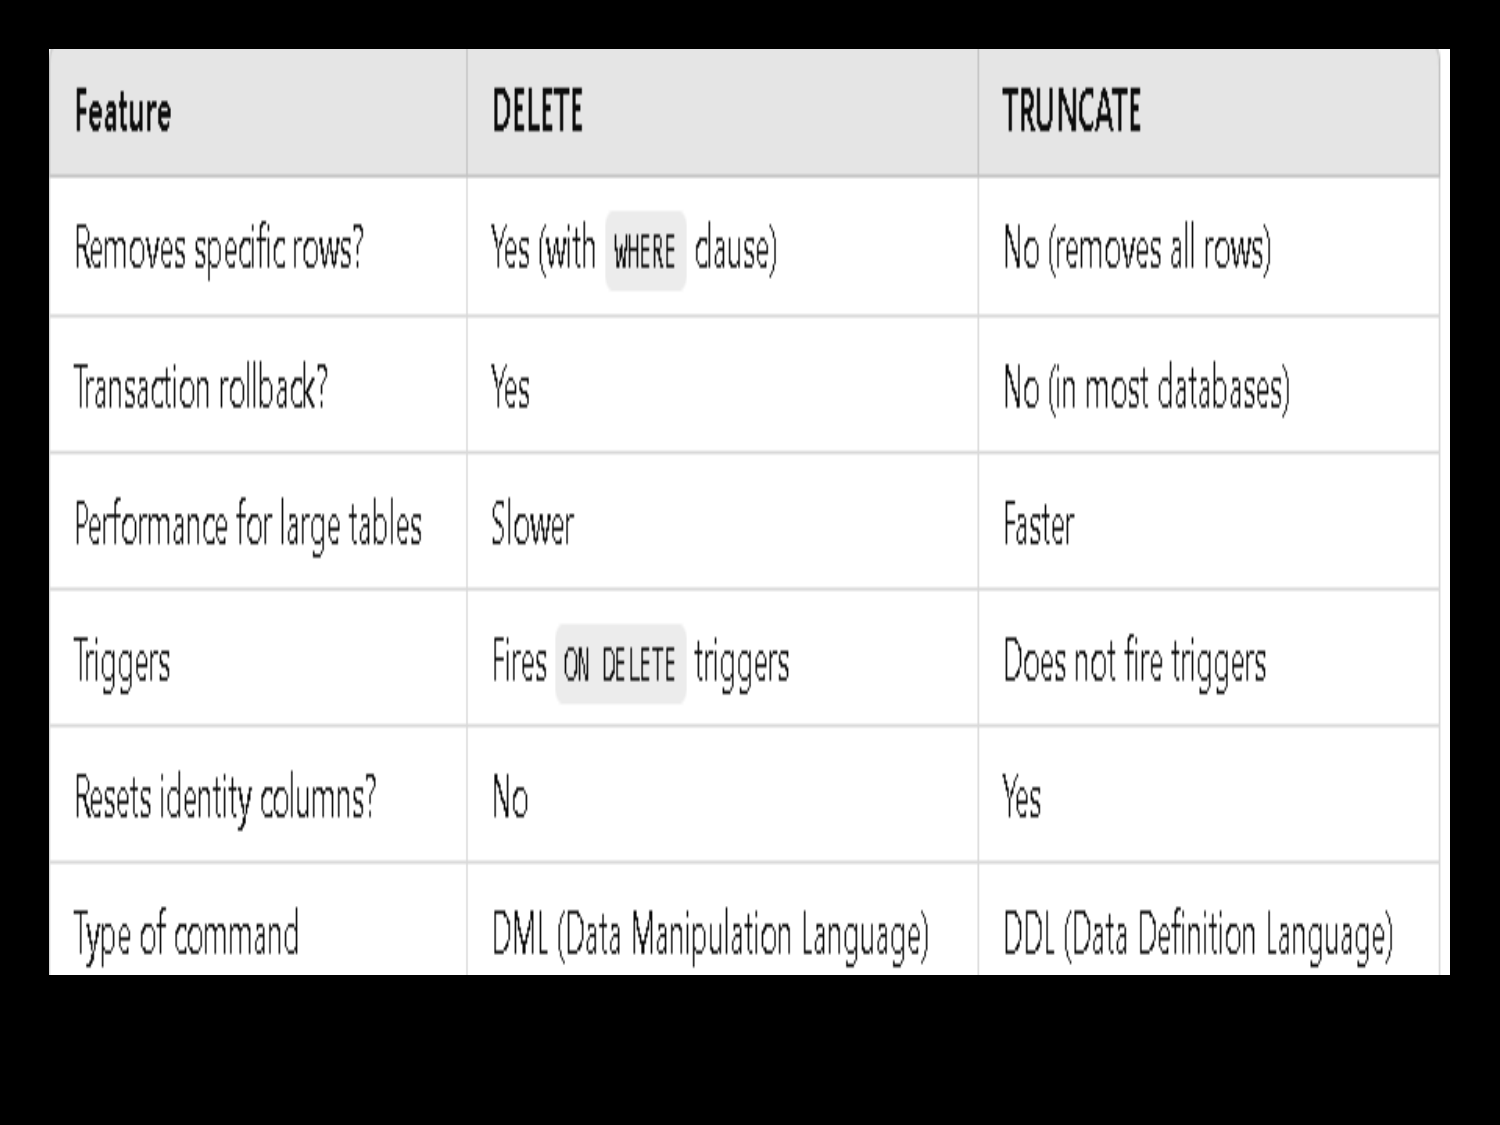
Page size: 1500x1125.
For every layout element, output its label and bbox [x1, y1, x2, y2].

picture [49, 49, 1451, 976]
